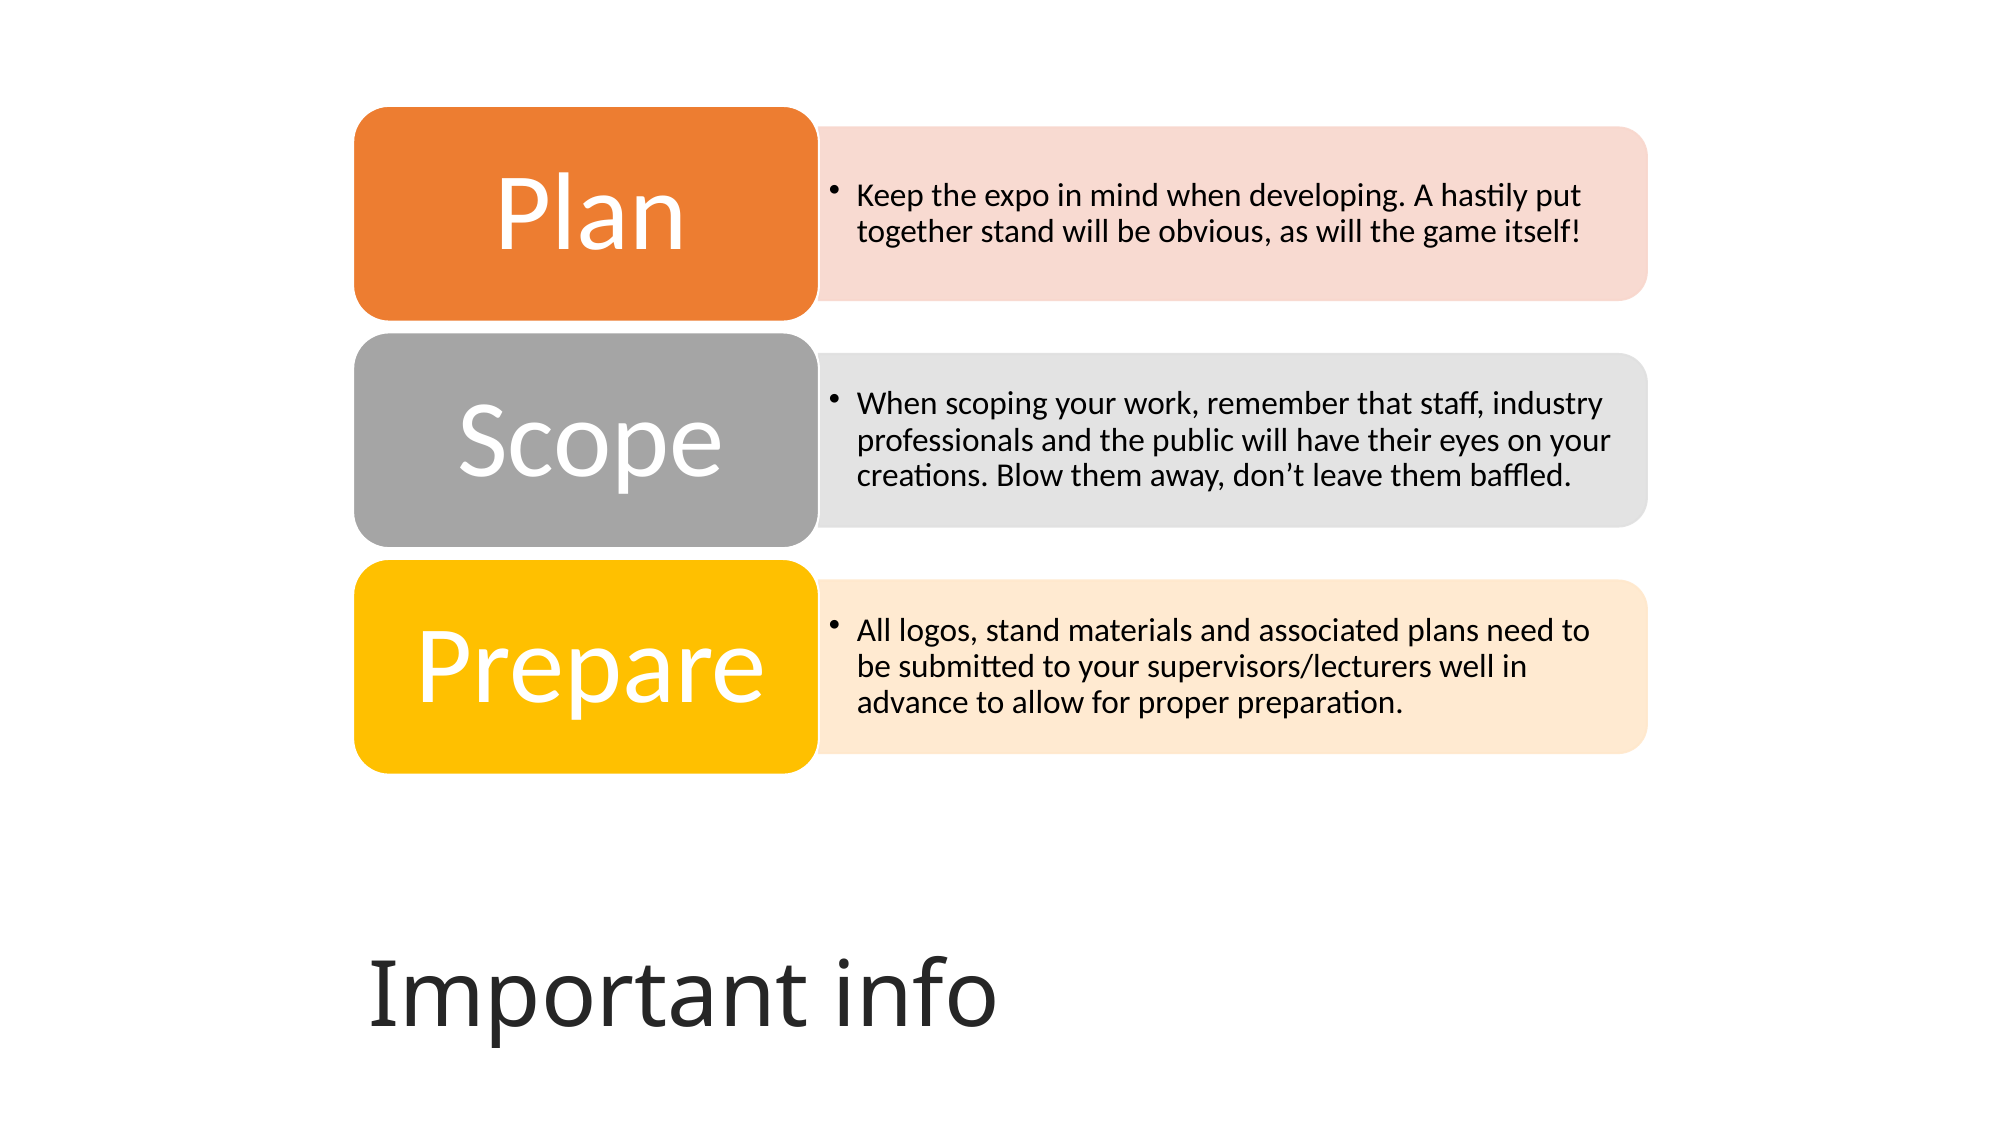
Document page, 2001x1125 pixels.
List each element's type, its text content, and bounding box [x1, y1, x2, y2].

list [353, 105, 1647, 775]
title Important info [353, 907, 1347, 1087]
